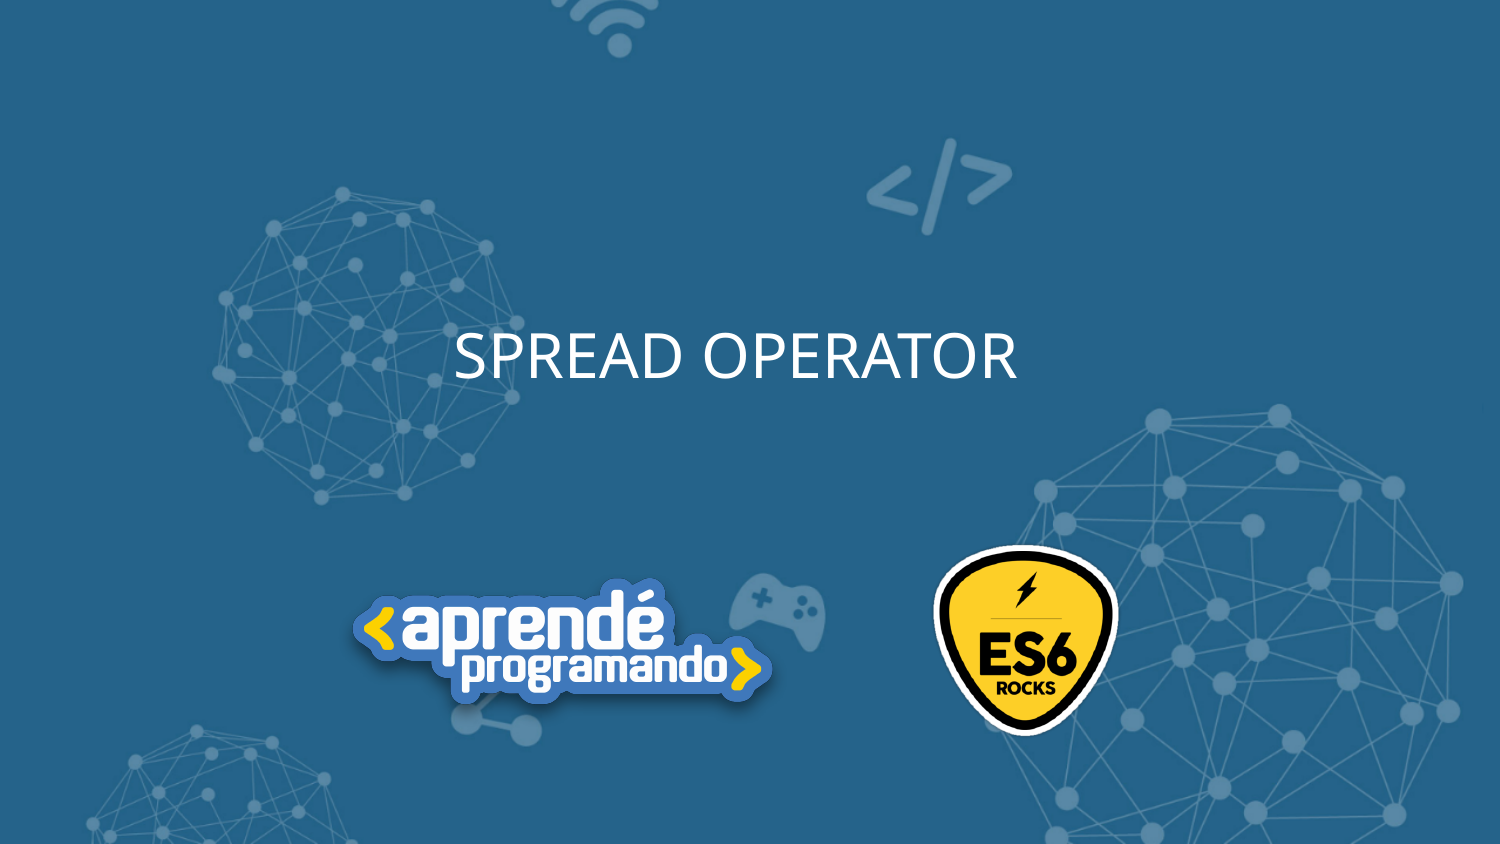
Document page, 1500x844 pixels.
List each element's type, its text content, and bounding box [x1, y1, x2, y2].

picture [0, 0, 1500, 844]
text_box SPREAD OPERATOR [220, 301, 1253, 422]
